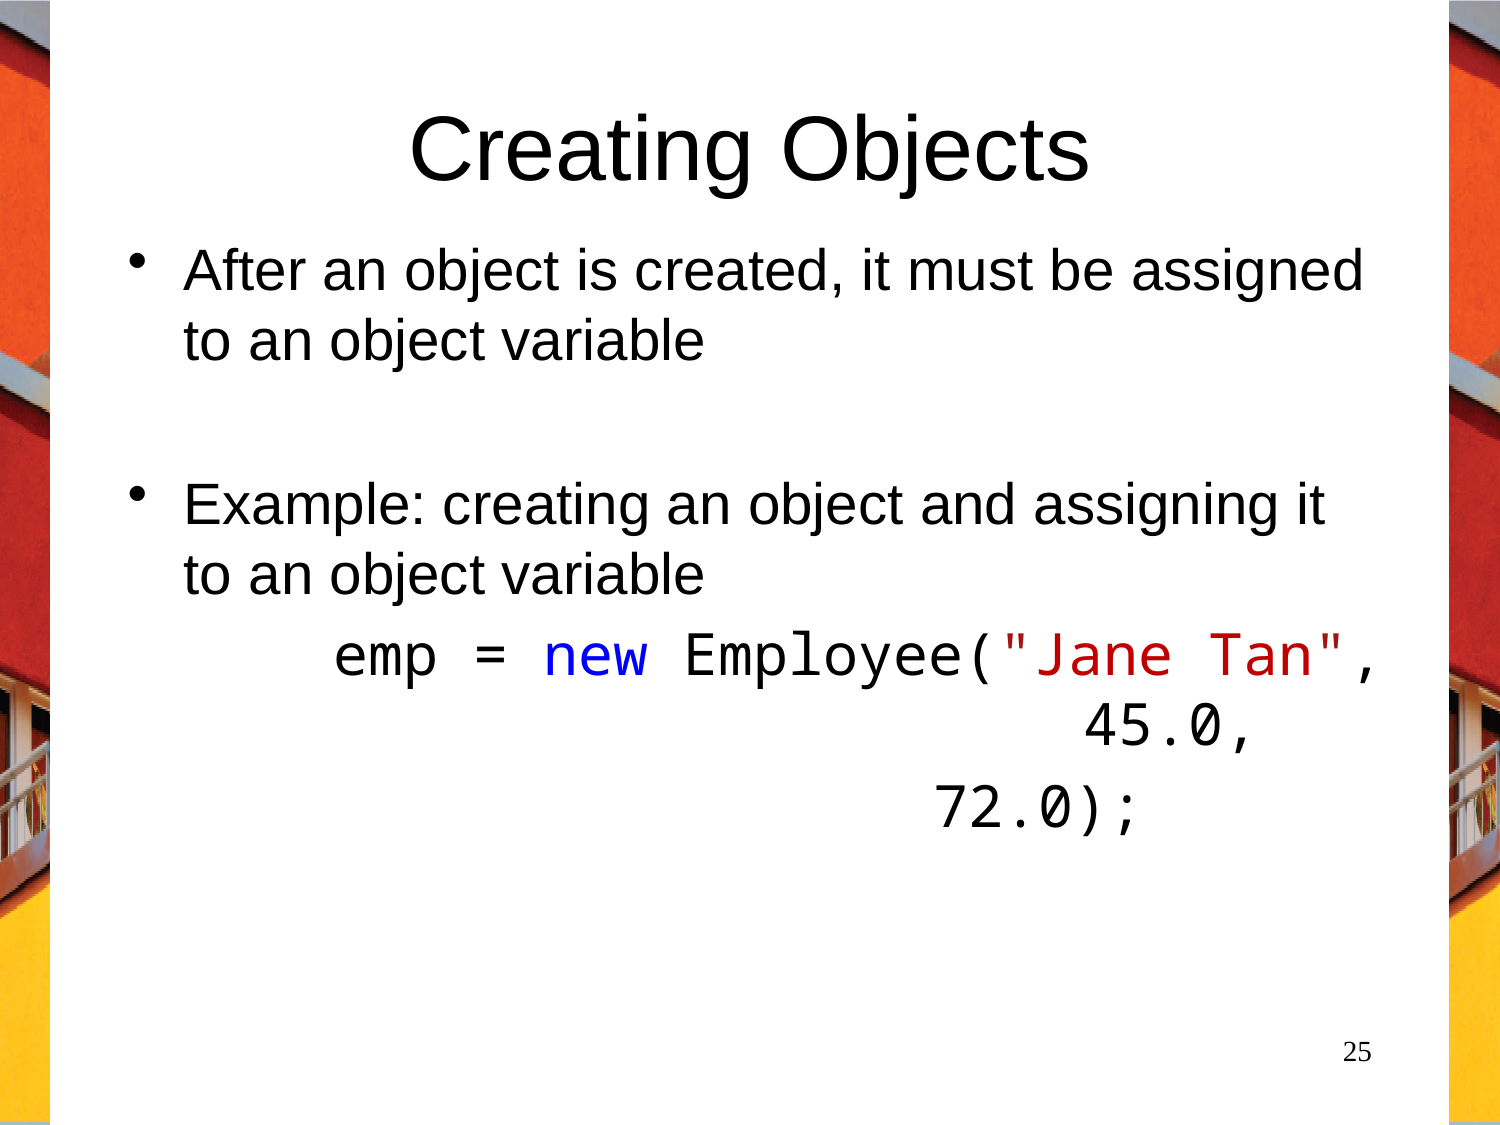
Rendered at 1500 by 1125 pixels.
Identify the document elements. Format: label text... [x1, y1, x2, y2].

picture [1449, 0, 1500, 1125]
picture [0, 0, 50, 1125]
title Creating Objects [112, 49, 1388, 224]
slide_number 25 [1074, 1024, 1388, 1101]
list After an object is created, it must be assigned to an object variable Example: creating an object and assigning it to an object variable emp = new Employee("Jane Tan", 45.0, 72.0); [112, 224, 1413, 988]
